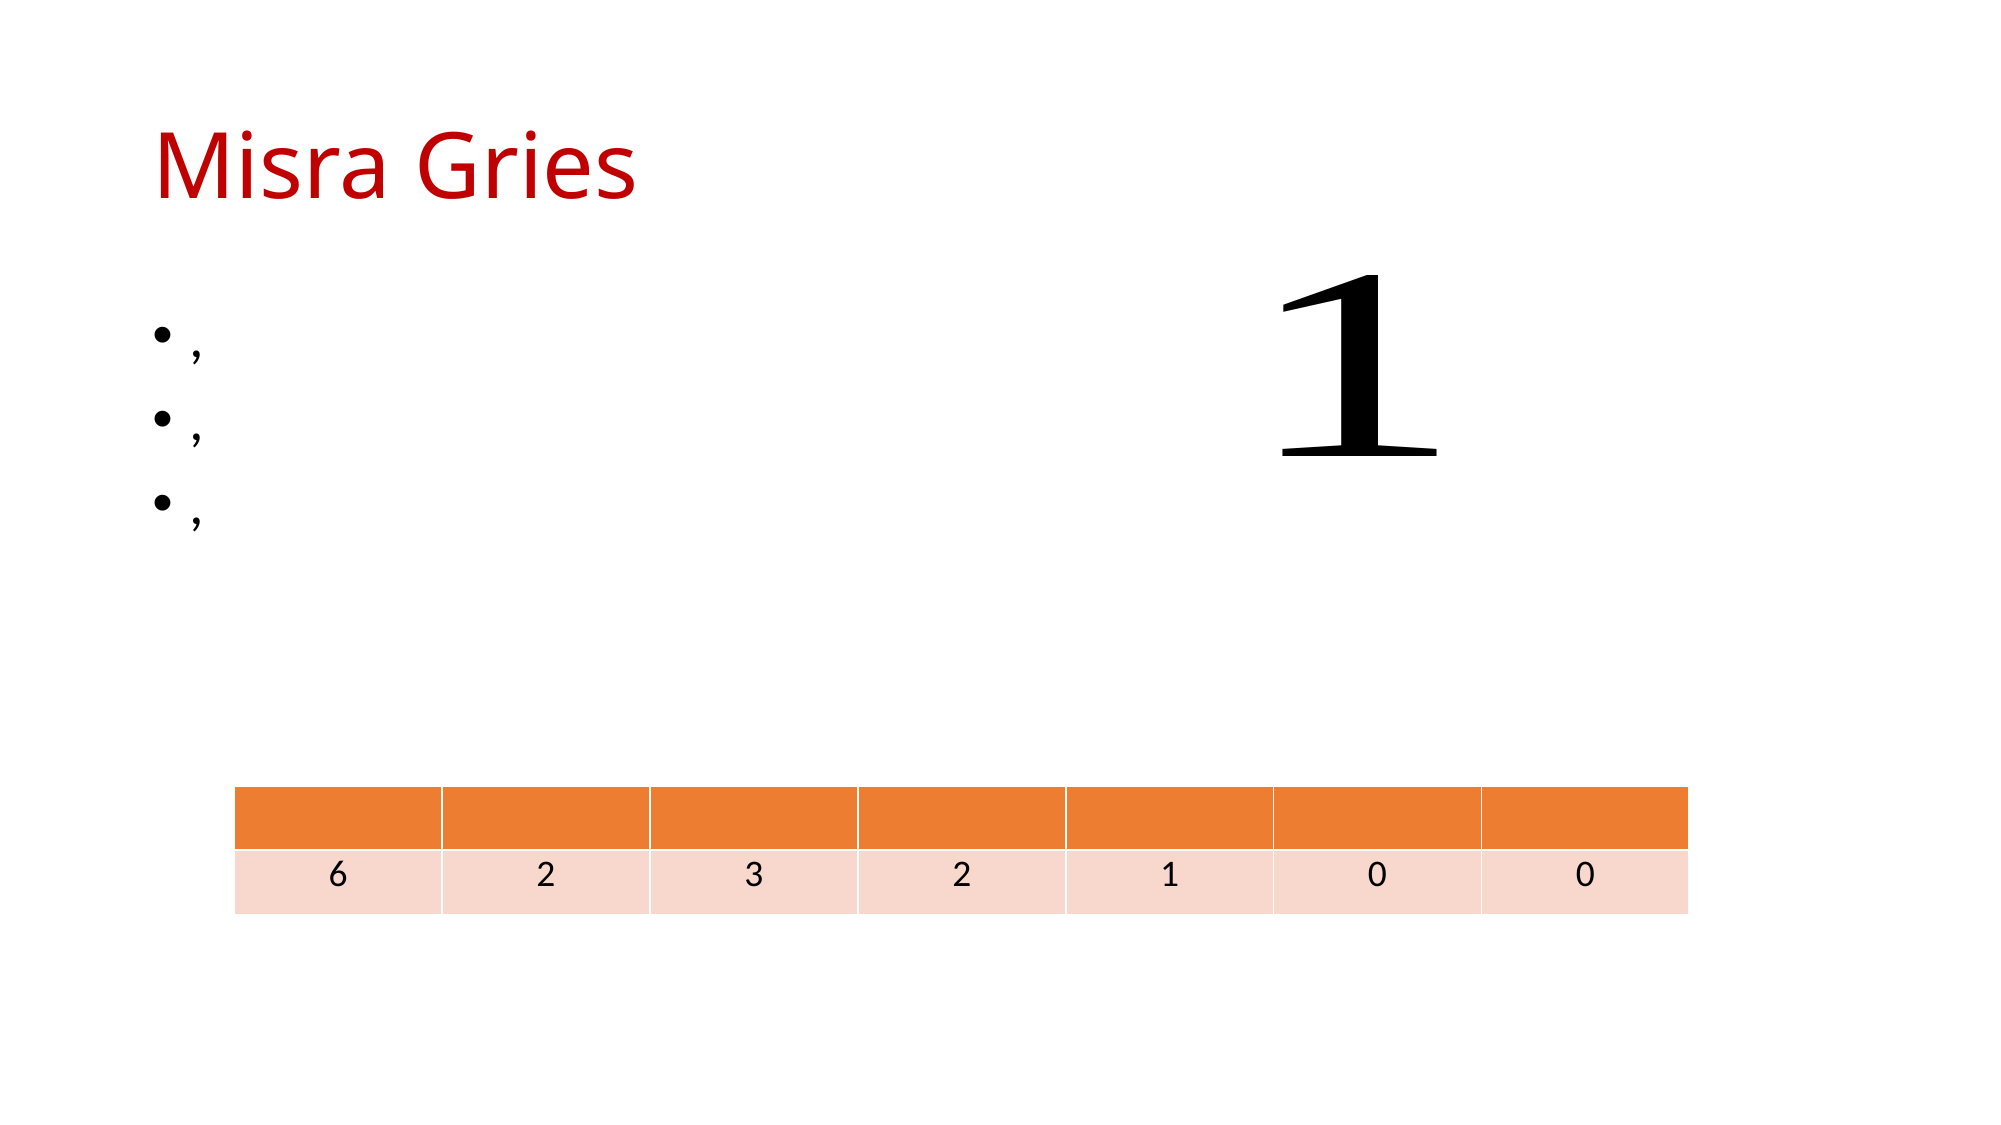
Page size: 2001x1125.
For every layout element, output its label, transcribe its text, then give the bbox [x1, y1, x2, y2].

title Misra Gries [137, 59, 1863, 278]
